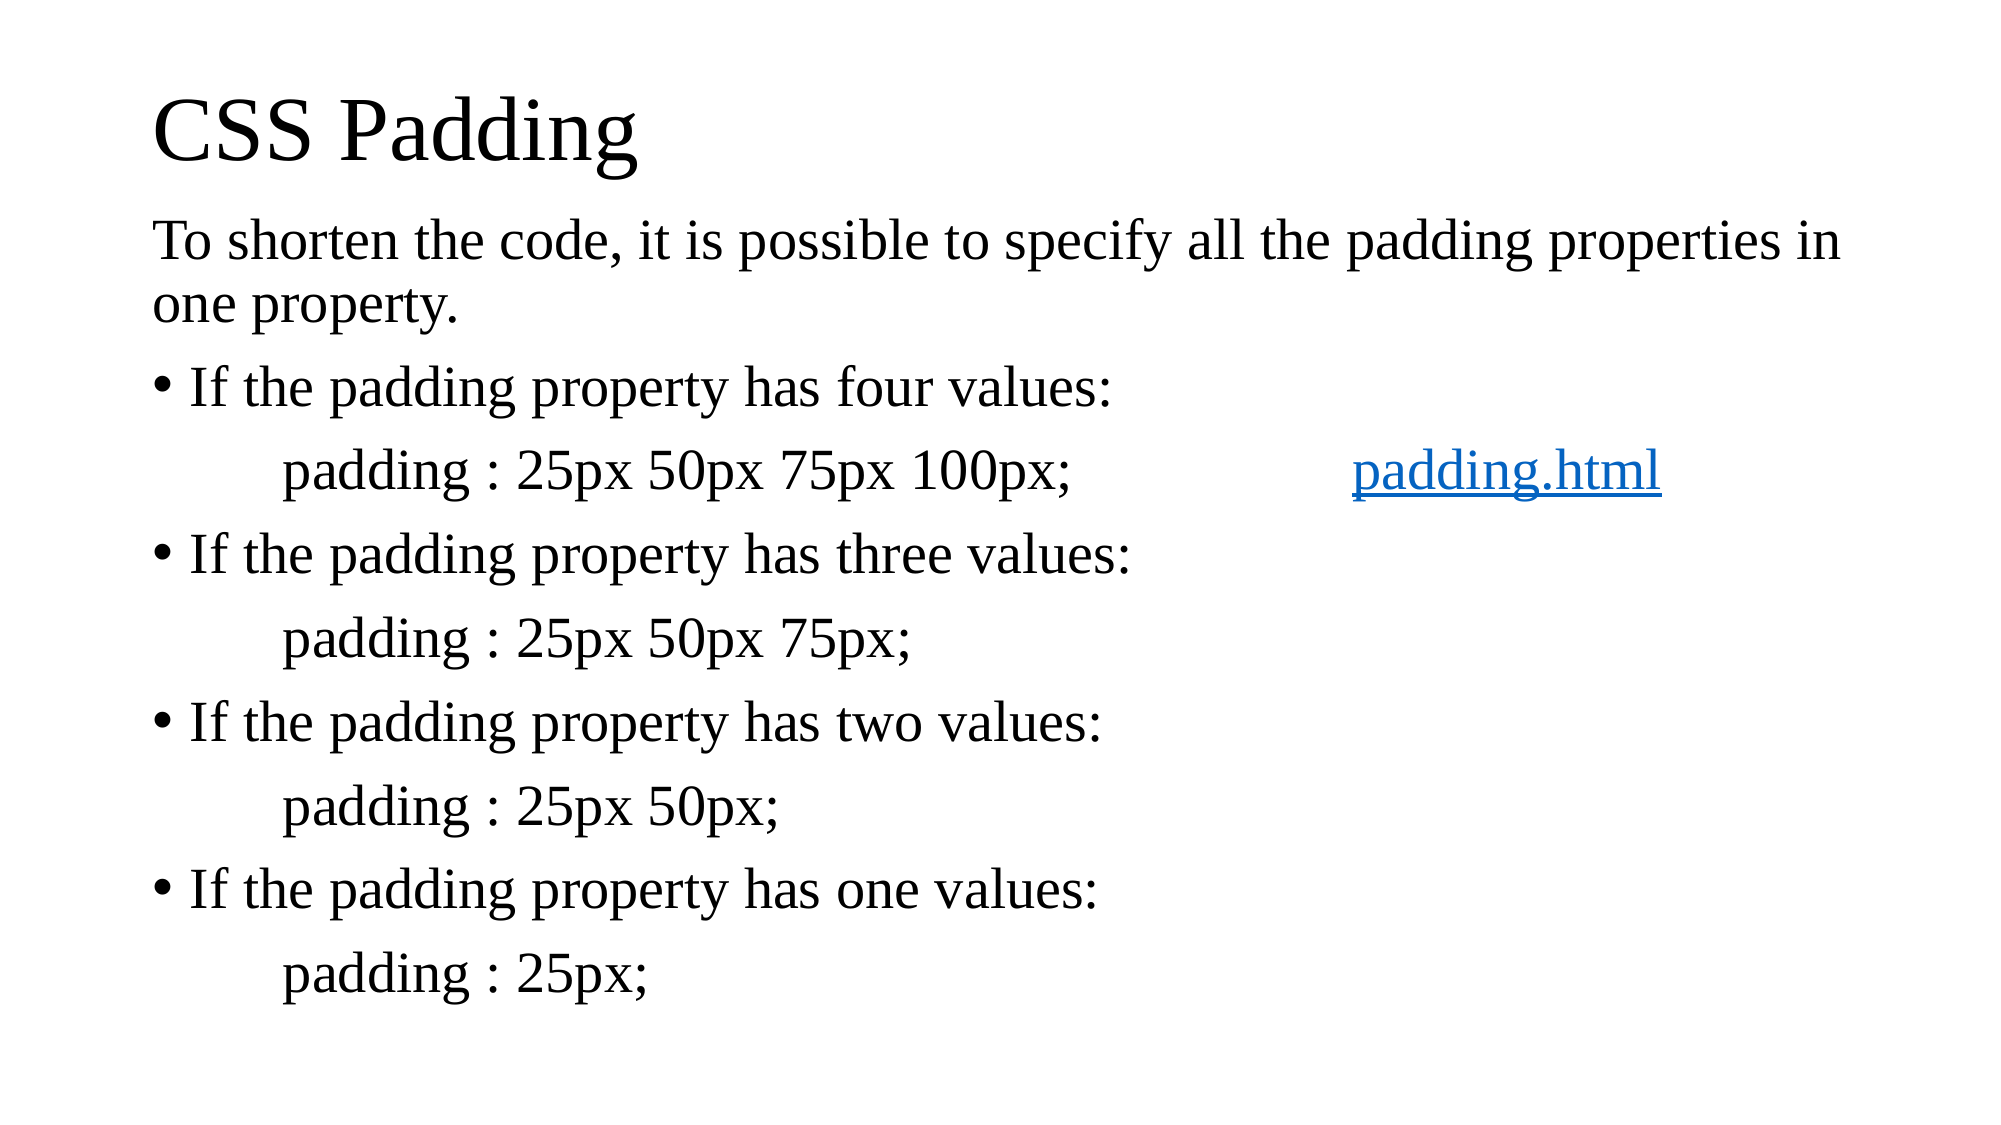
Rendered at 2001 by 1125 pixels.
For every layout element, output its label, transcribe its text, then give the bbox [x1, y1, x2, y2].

list To shorten the code, it is possible to specify all the padding properties in one property. If the padding property has four values: padding : 25px 50px 75px 100px; padding.html If the padding property has three values: padding : 25px 50px 75px; If the padding property has two values: padding : 25px 50px; If the padding property has one values: padding : 25px; [137, 201, 1863, 1014]
title CSS Padding [137, 59, 1863, 201]
